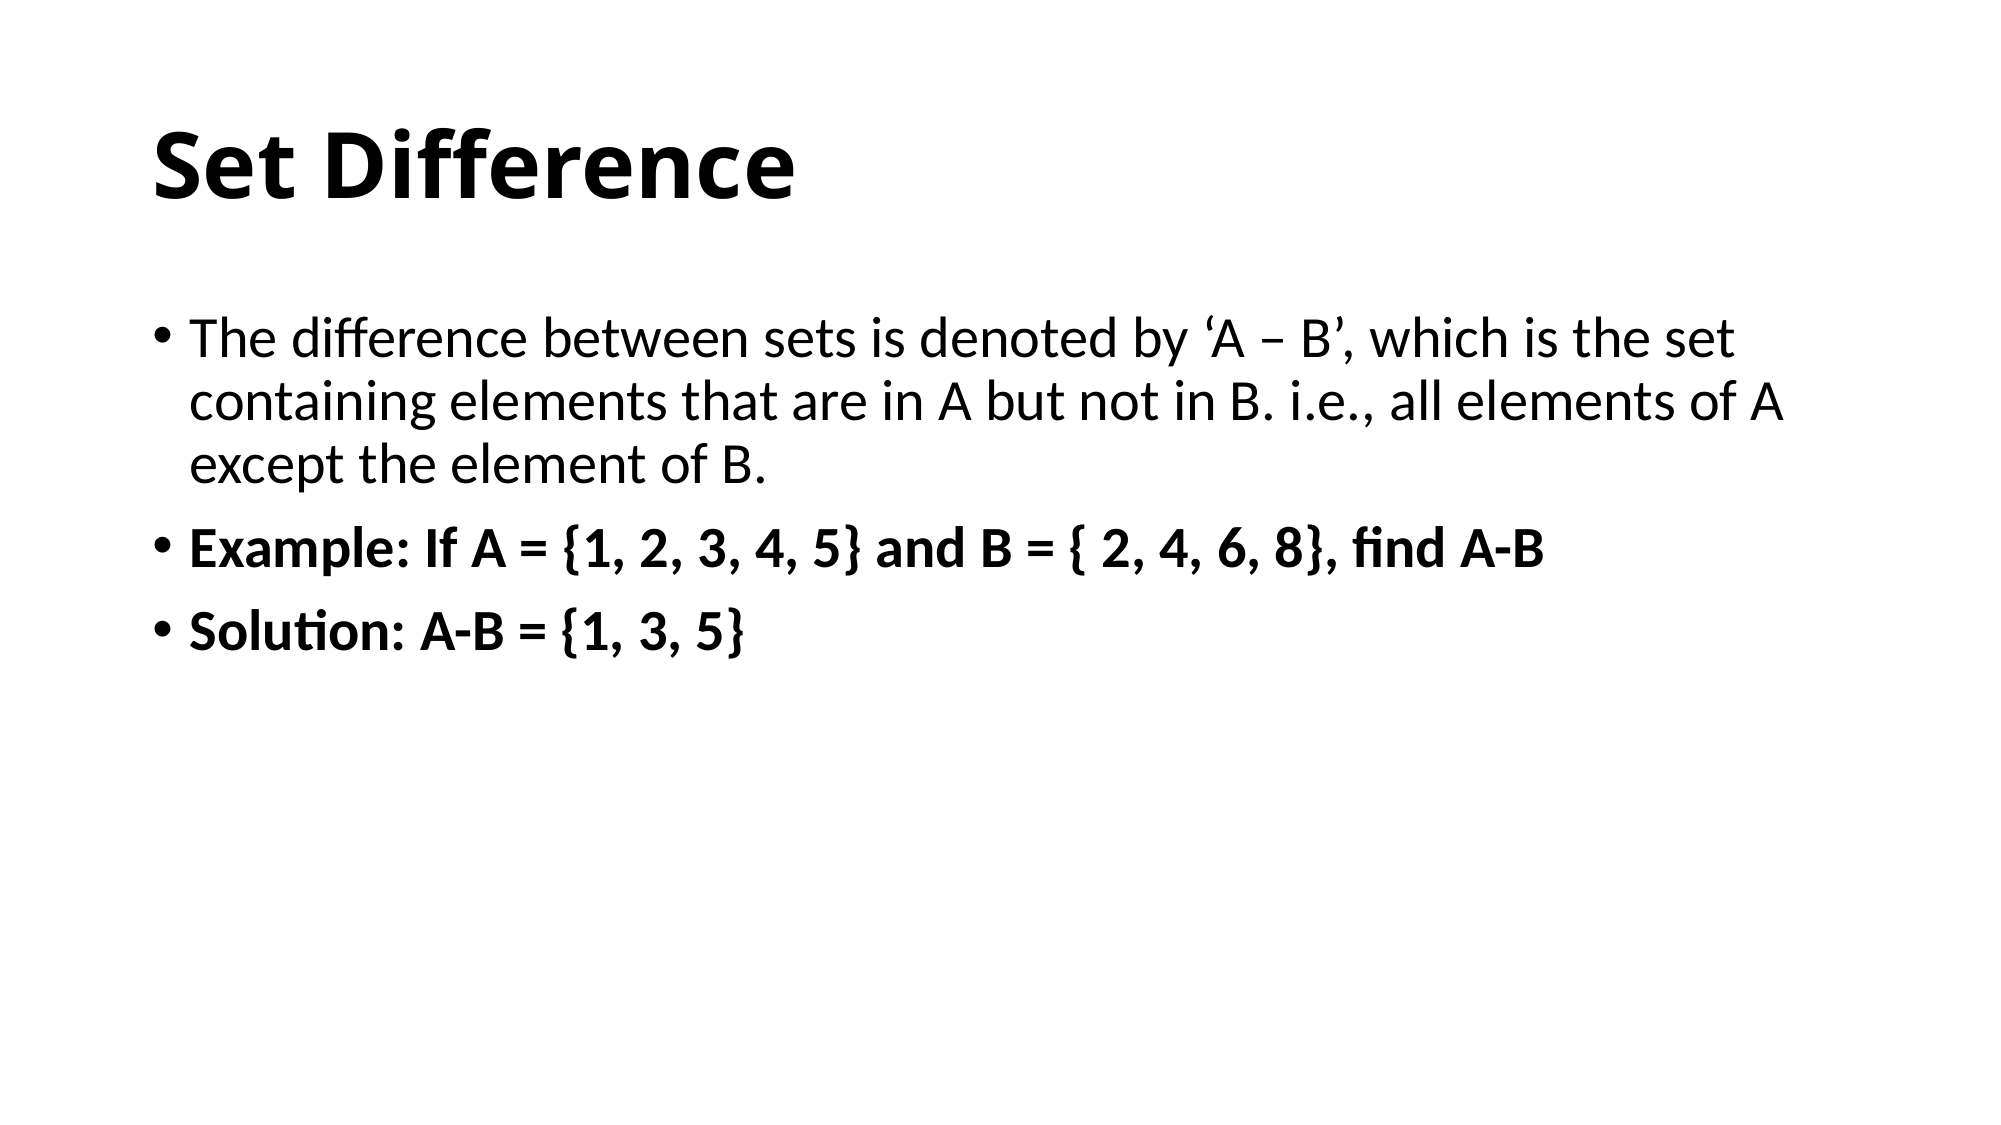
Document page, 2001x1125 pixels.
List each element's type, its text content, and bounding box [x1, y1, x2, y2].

list The difference between sets is denoted by ‘A – B’, which is the set containing elements that are in A but not in B. i.e., all elements of A except the element of B. Example: If A = {1, 2, 3, 4, 5} and B = { 2, 4, 6, 8}, find A-B Solution: A-B = {1, 3, 5} [137, 299, 1863, 1014]
title Set Difference [137, 59, 1863, 278]
